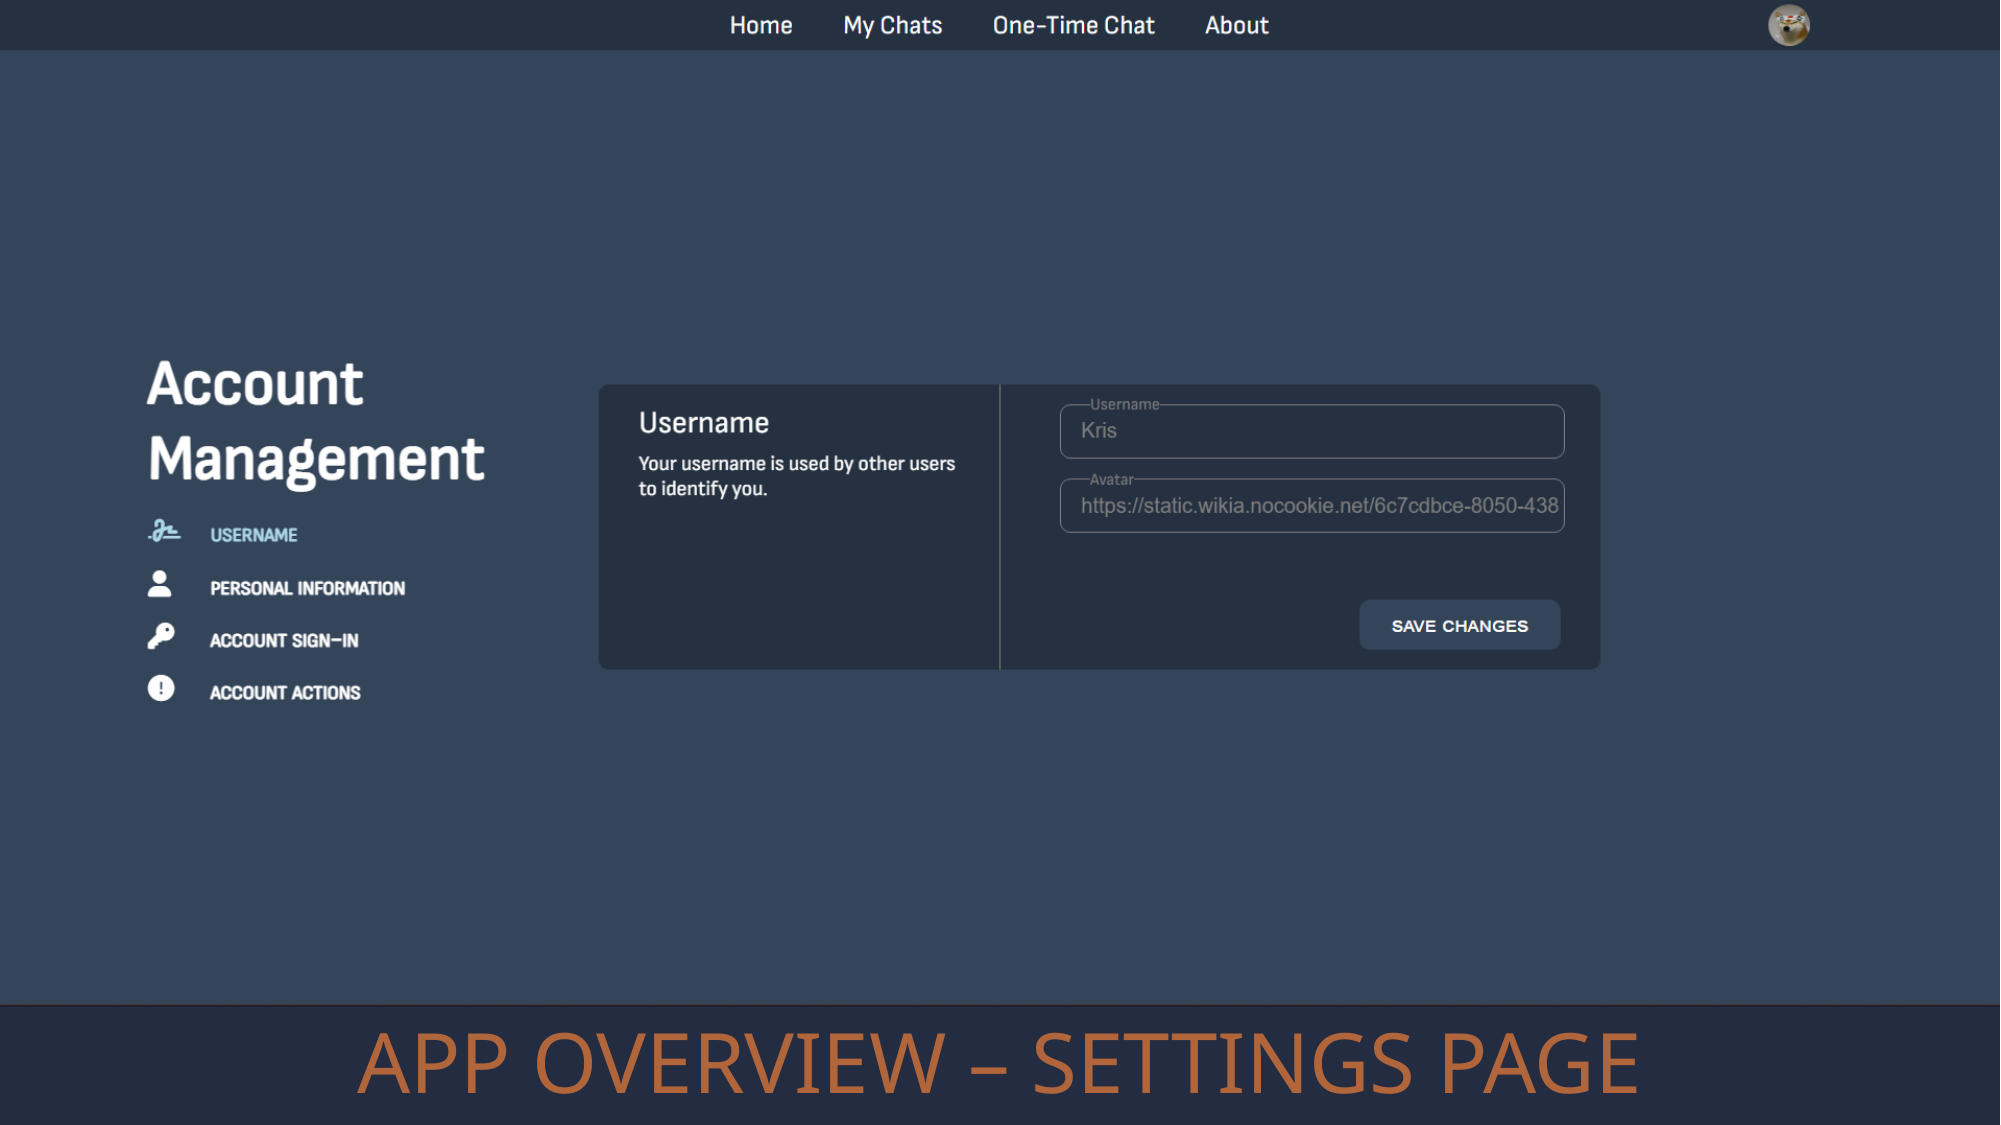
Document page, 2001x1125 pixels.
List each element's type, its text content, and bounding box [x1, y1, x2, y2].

title App overview – Settings Page [0, 1015, 2000, 1125]
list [0, 0, 2000, 1008]
